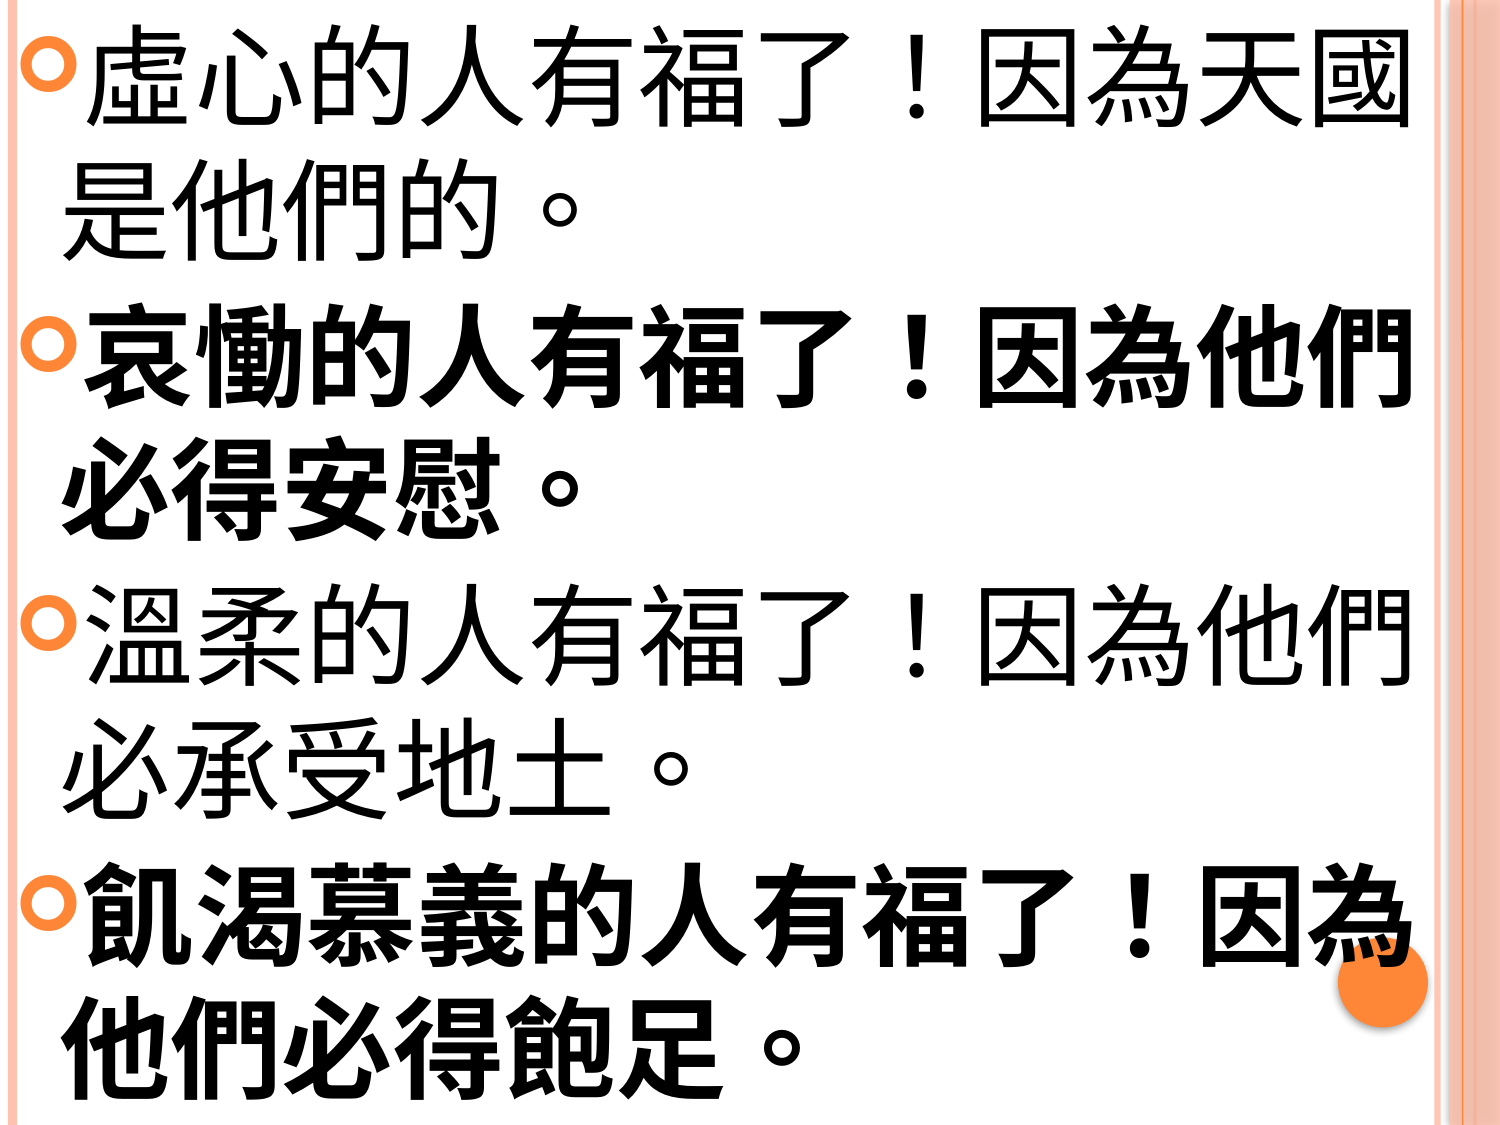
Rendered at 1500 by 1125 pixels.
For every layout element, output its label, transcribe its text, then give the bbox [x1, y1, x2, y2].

list 虛心的人有福了！因為天國是他們的。 哀慟的人有福了！因為他們必得安慰。 溫柔的人有福了！因為他們必承受地土。 飢渴慕義的人有福了！因為他們必得飽足。 [0, 0, 1500, 1125]
